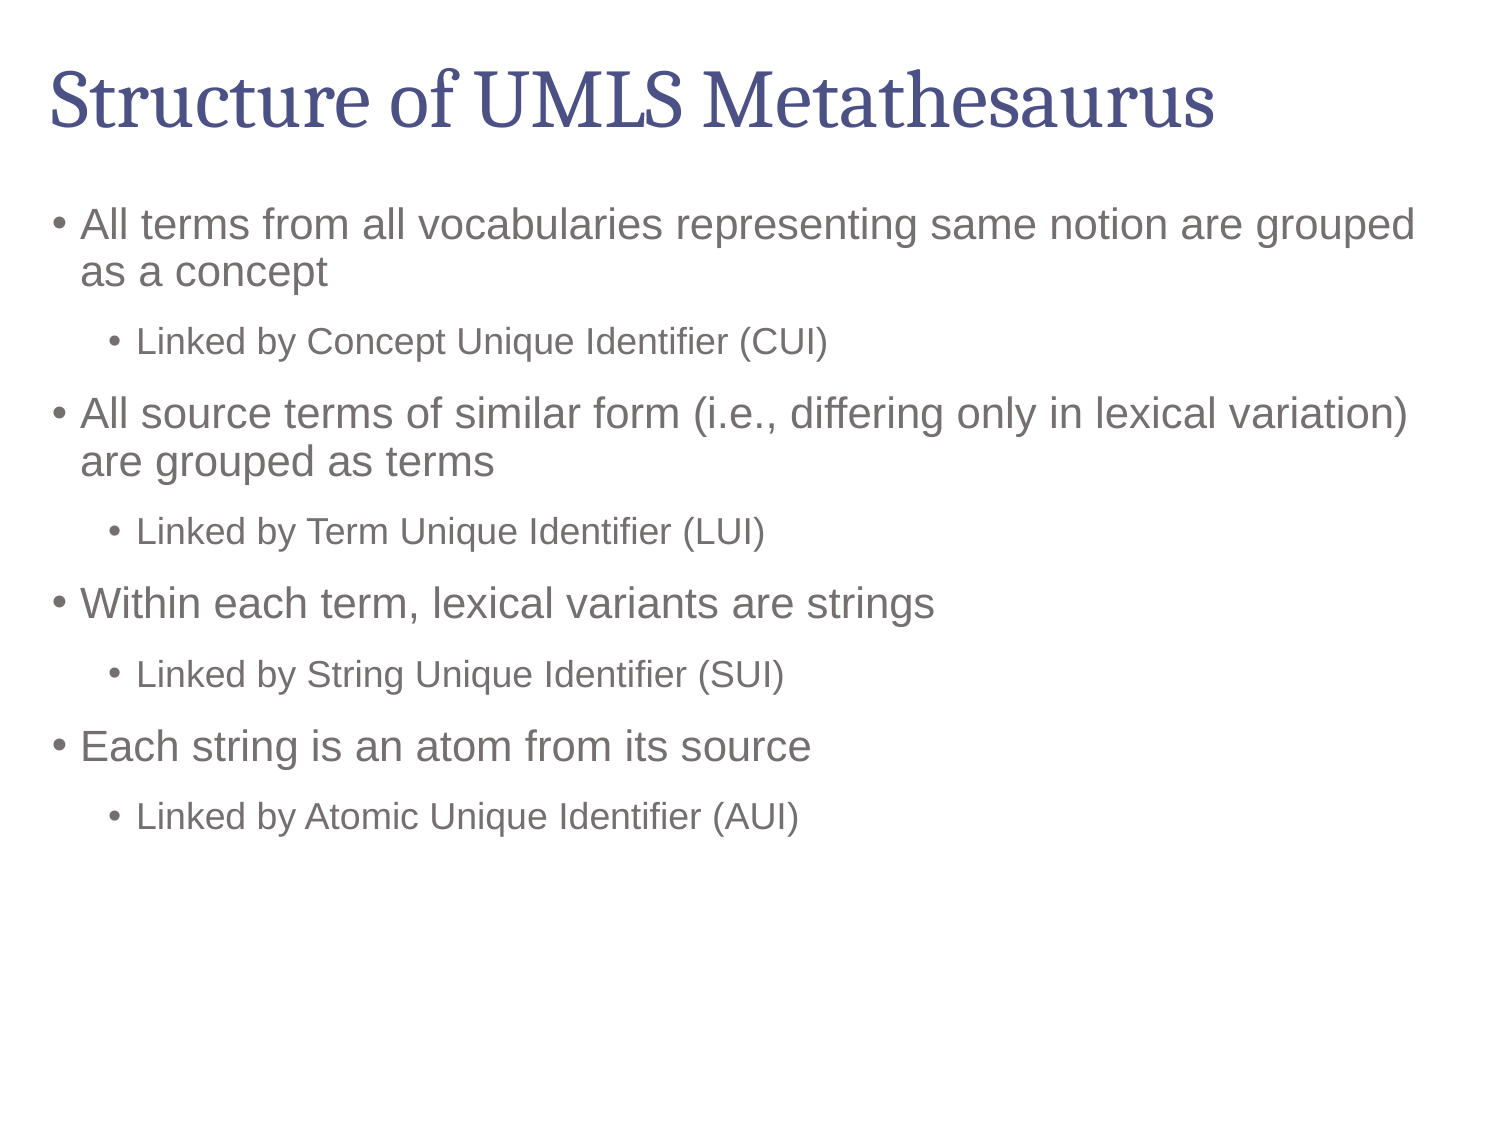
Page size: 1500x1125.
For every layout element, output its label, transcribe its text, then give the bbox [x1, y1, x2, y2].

list All terms from all vocabularies representing same notion are grouped as a concept Linked by Concept Unique Identifier (CUI) All source terms of similar form (i.e., differing only in lexical variation) are grouped as terms Linked by Term Unique Identifier (LUI) Within each term, lexical variants are strings Linked by String Unique Identifier (SUI) Each string is an atom from its source Linked by Atomic Unique Identifier (AUI) [36, 194, 1464, 1057]
title Structure of UMLS Metathesaurus [36, 25, 1464, 175]
